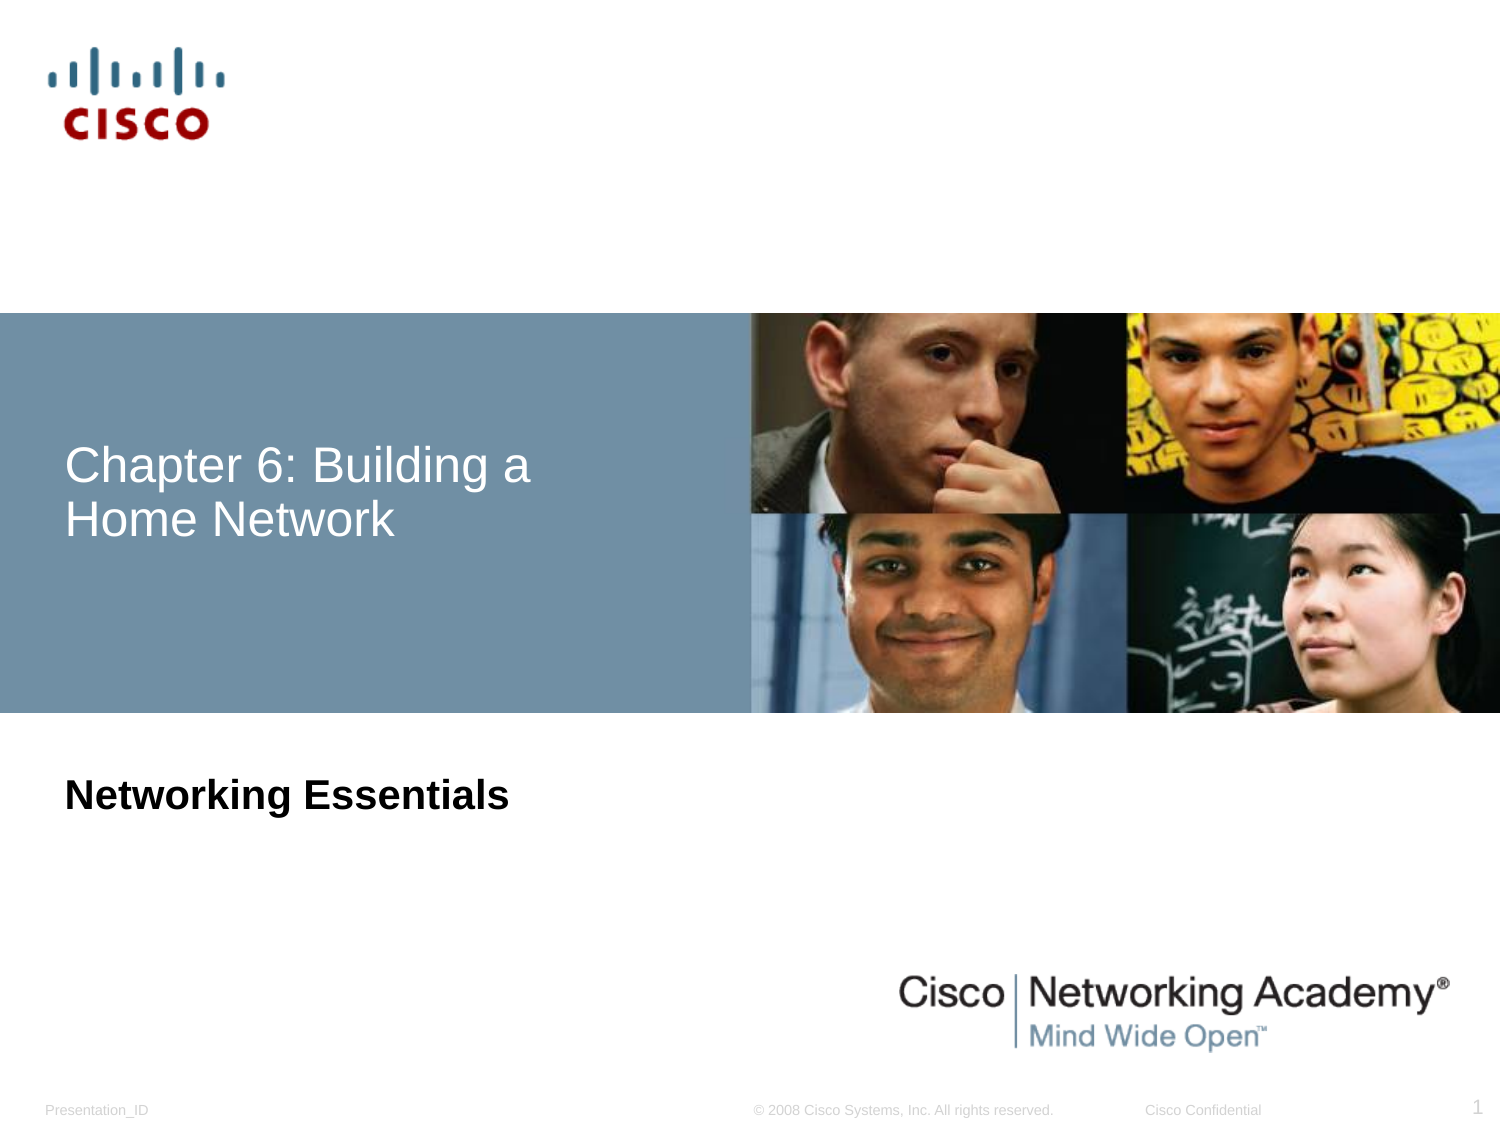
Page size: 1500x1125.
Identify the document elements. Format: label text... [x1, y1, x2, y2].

title Chapter 6: Building a Home Network [51, 371, 684, 615]
picture [0, 313, 1500, 713]
subtitle Networking Essentials [51, 766, 879, 875]
picture [899, 974, 1450, 1053]
picture [40, 19, 233, 168]
